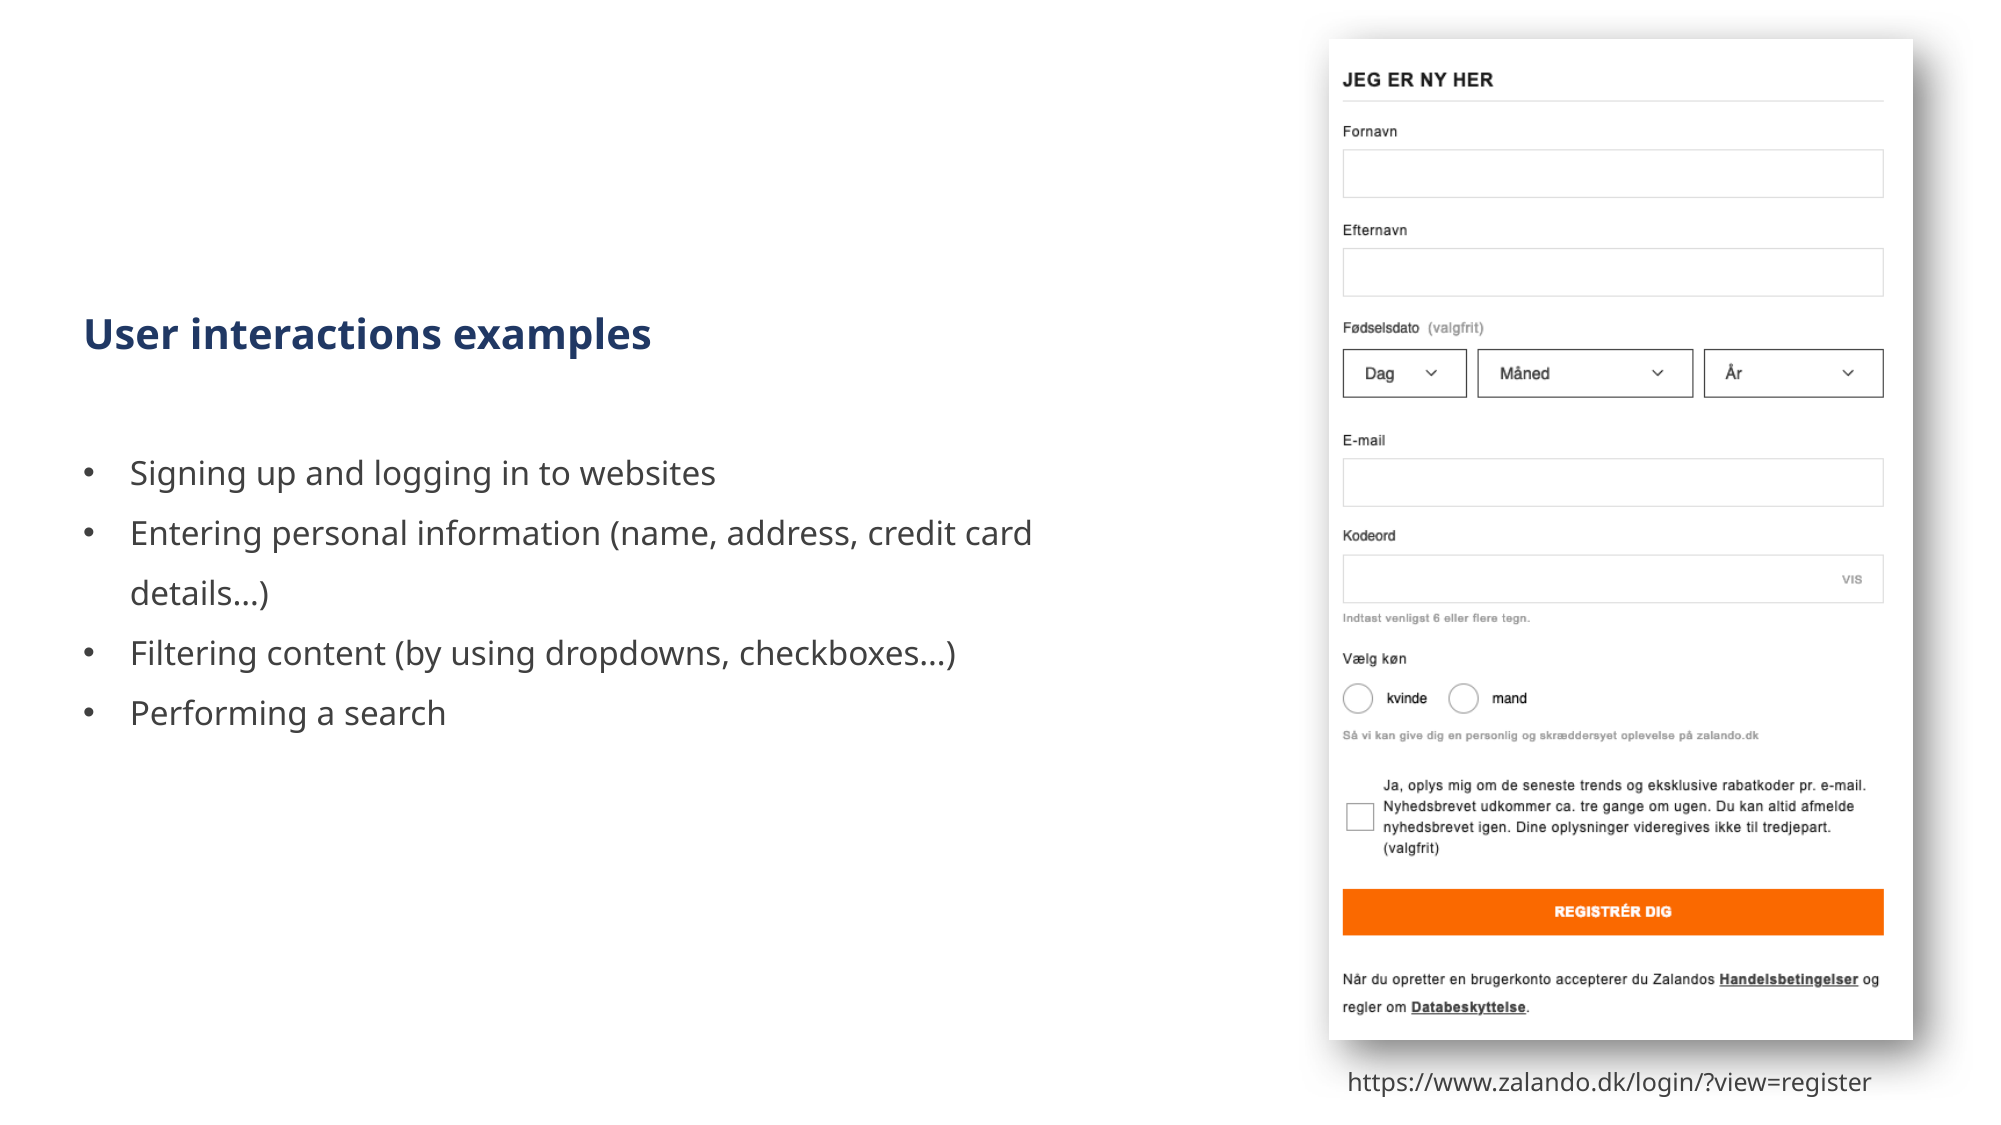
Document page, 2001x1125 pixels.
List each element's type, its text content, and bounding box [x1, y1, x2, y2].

picture [1329, 39, 1913, 1040]
text_box https://www.zalando.dk/login/?view=register [1332, 1043, 2000, 1104]
text_box User interactions examples Signing up and logging in to websites Entering personal information (name, address, credit card details…) Filtering content (by using dropdowns, checkboxes…) Performing a search [68, 275, 1179, 740]
